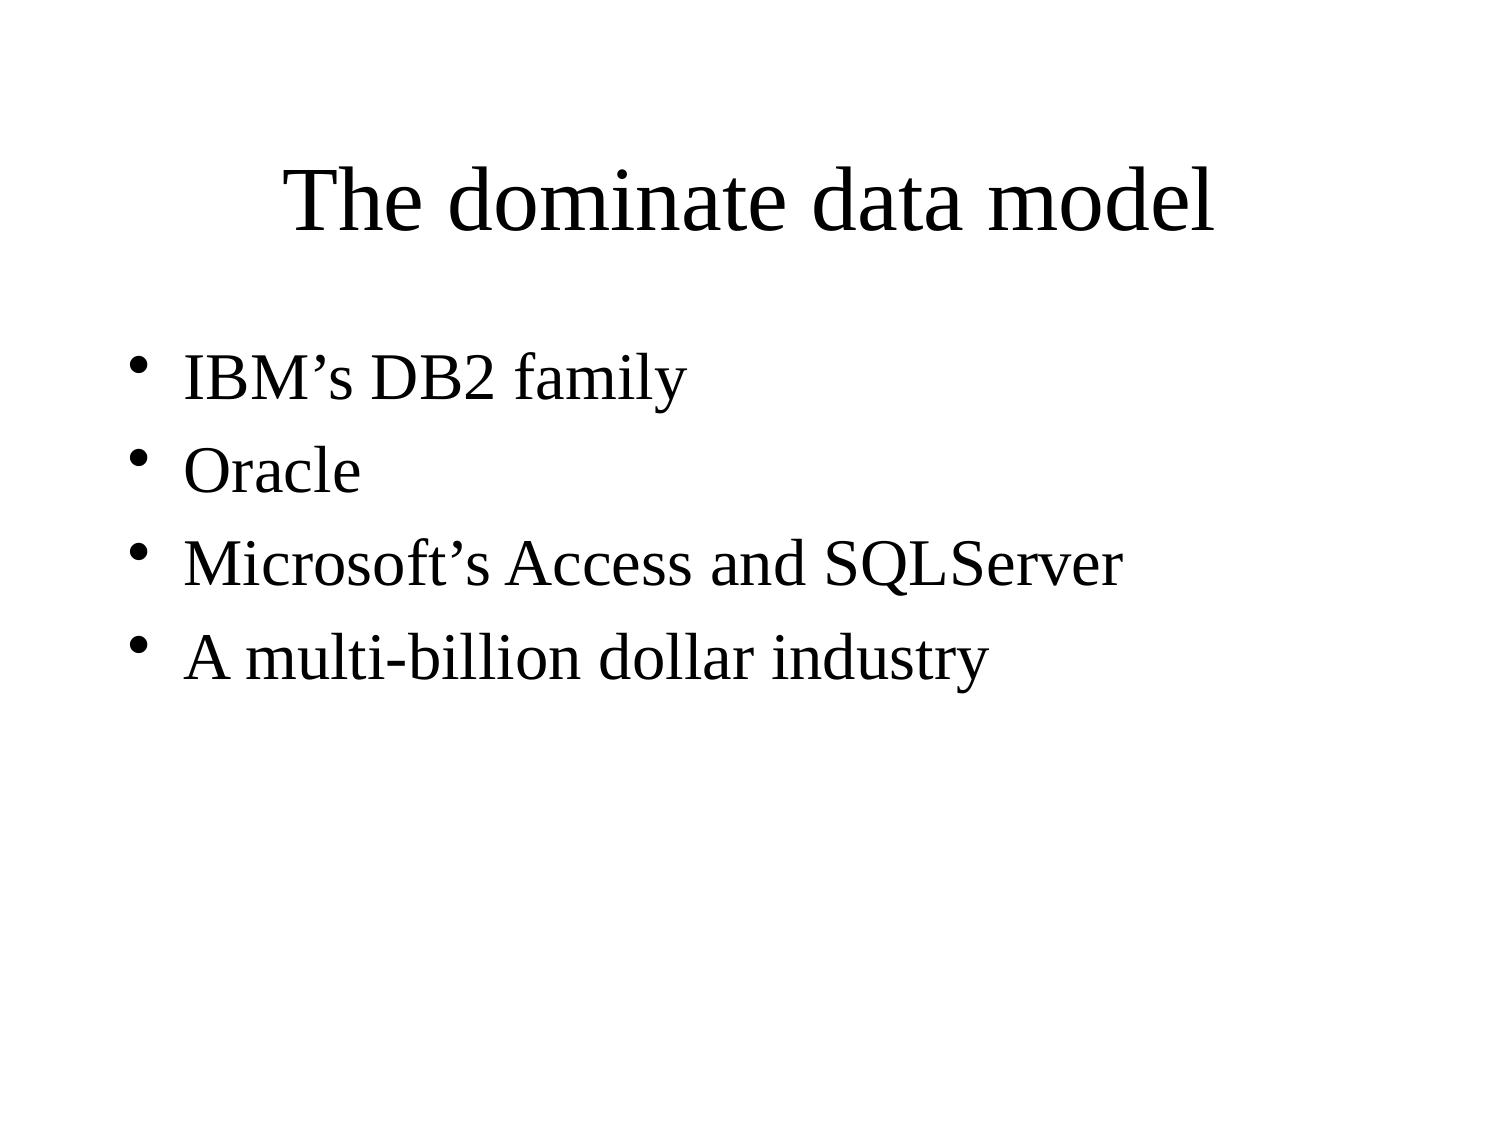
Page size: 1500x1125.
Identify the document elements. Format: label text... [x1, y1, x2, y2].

list IBM’s DB2 family Oracle Microsoft’s Access and SQLServer A multi-billion dollar industry [112, 324, 1388, 1001]
title The dominate data model [112, 99, 1388, 288]
